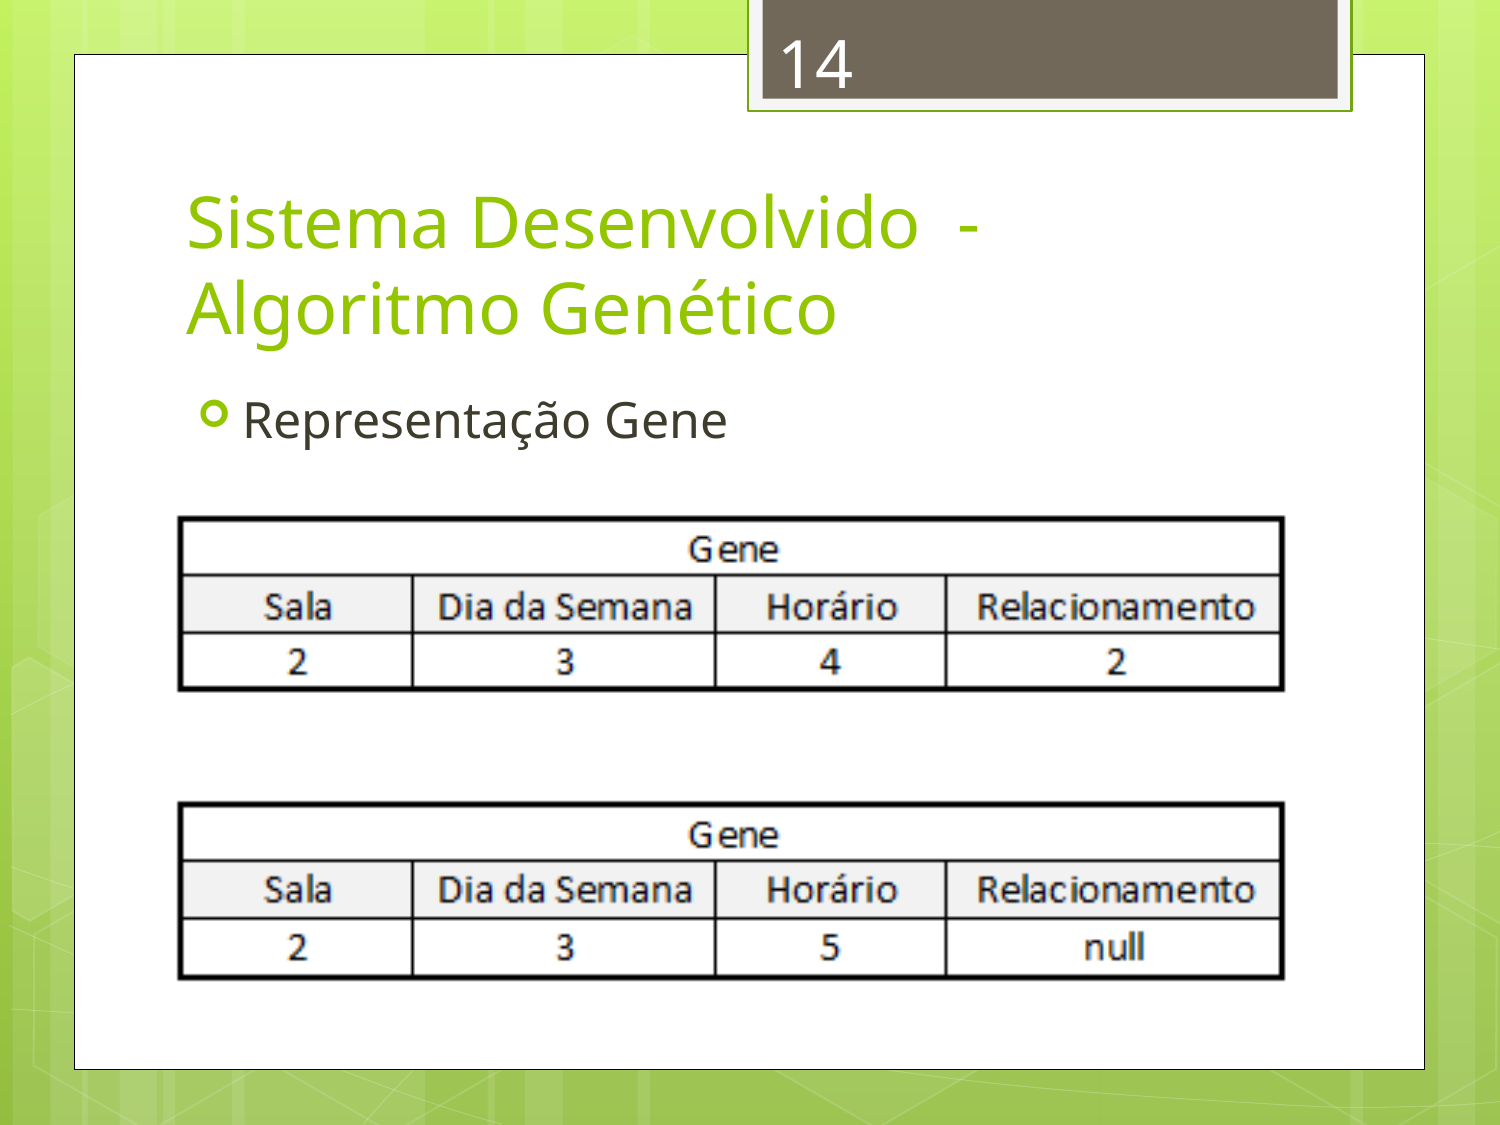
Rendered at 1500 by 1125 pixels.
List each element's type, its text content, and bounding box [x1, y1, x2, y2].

picture [170, 514, 1294, 988]
slide_number 14 [762, 36, 982, 97]
list Representação Gene [171, 381, 1283, 514]
title Sistema Desenvolvido - Algoritmo Genético [171, 168, 1324, 357]
